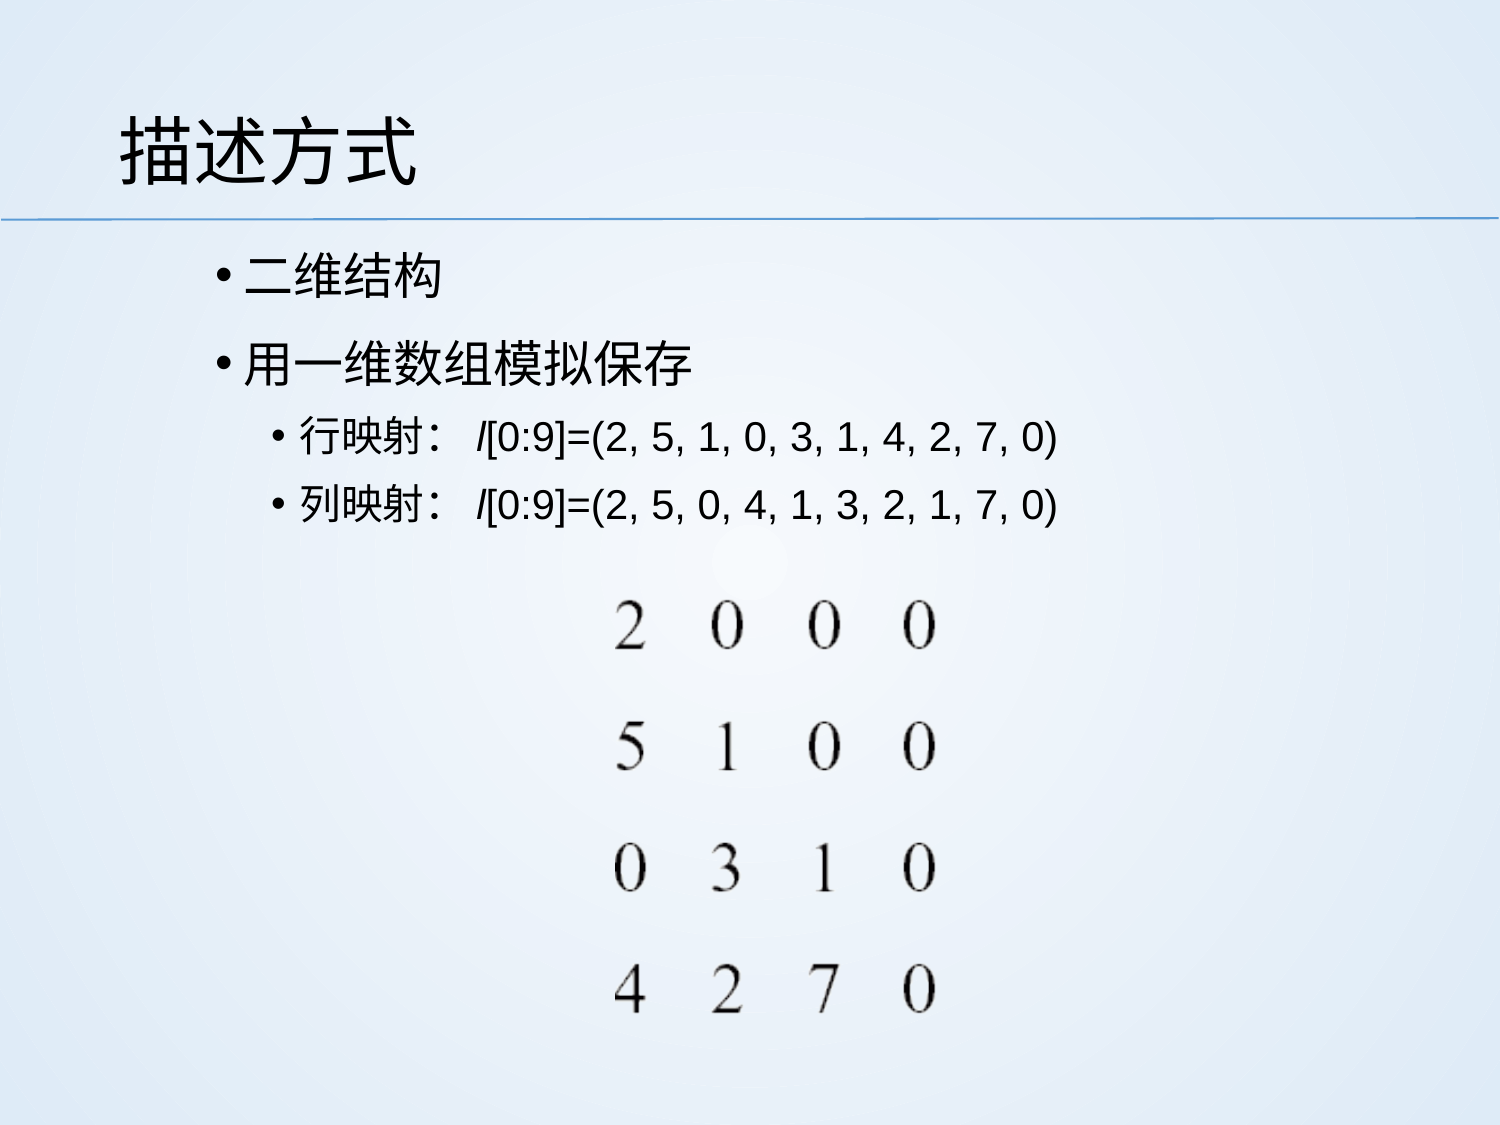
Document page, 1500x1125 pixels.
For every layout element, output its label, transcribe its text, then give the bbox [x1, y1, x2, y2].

title 描述方式 [103, 59, 1397, 223]
picture [615, 596, 938, 1025]
list 二维结构 用一维数组模拟保存 行映射：l[0:9]=(2, 5, 1, 0, 3, 1, 4, 2, 7, 0) 列映射：l[0:9]=(2, 5, 0, 4, 1, 3, 2, 1, 7, 0) [200, 224, 1469, 1000]
